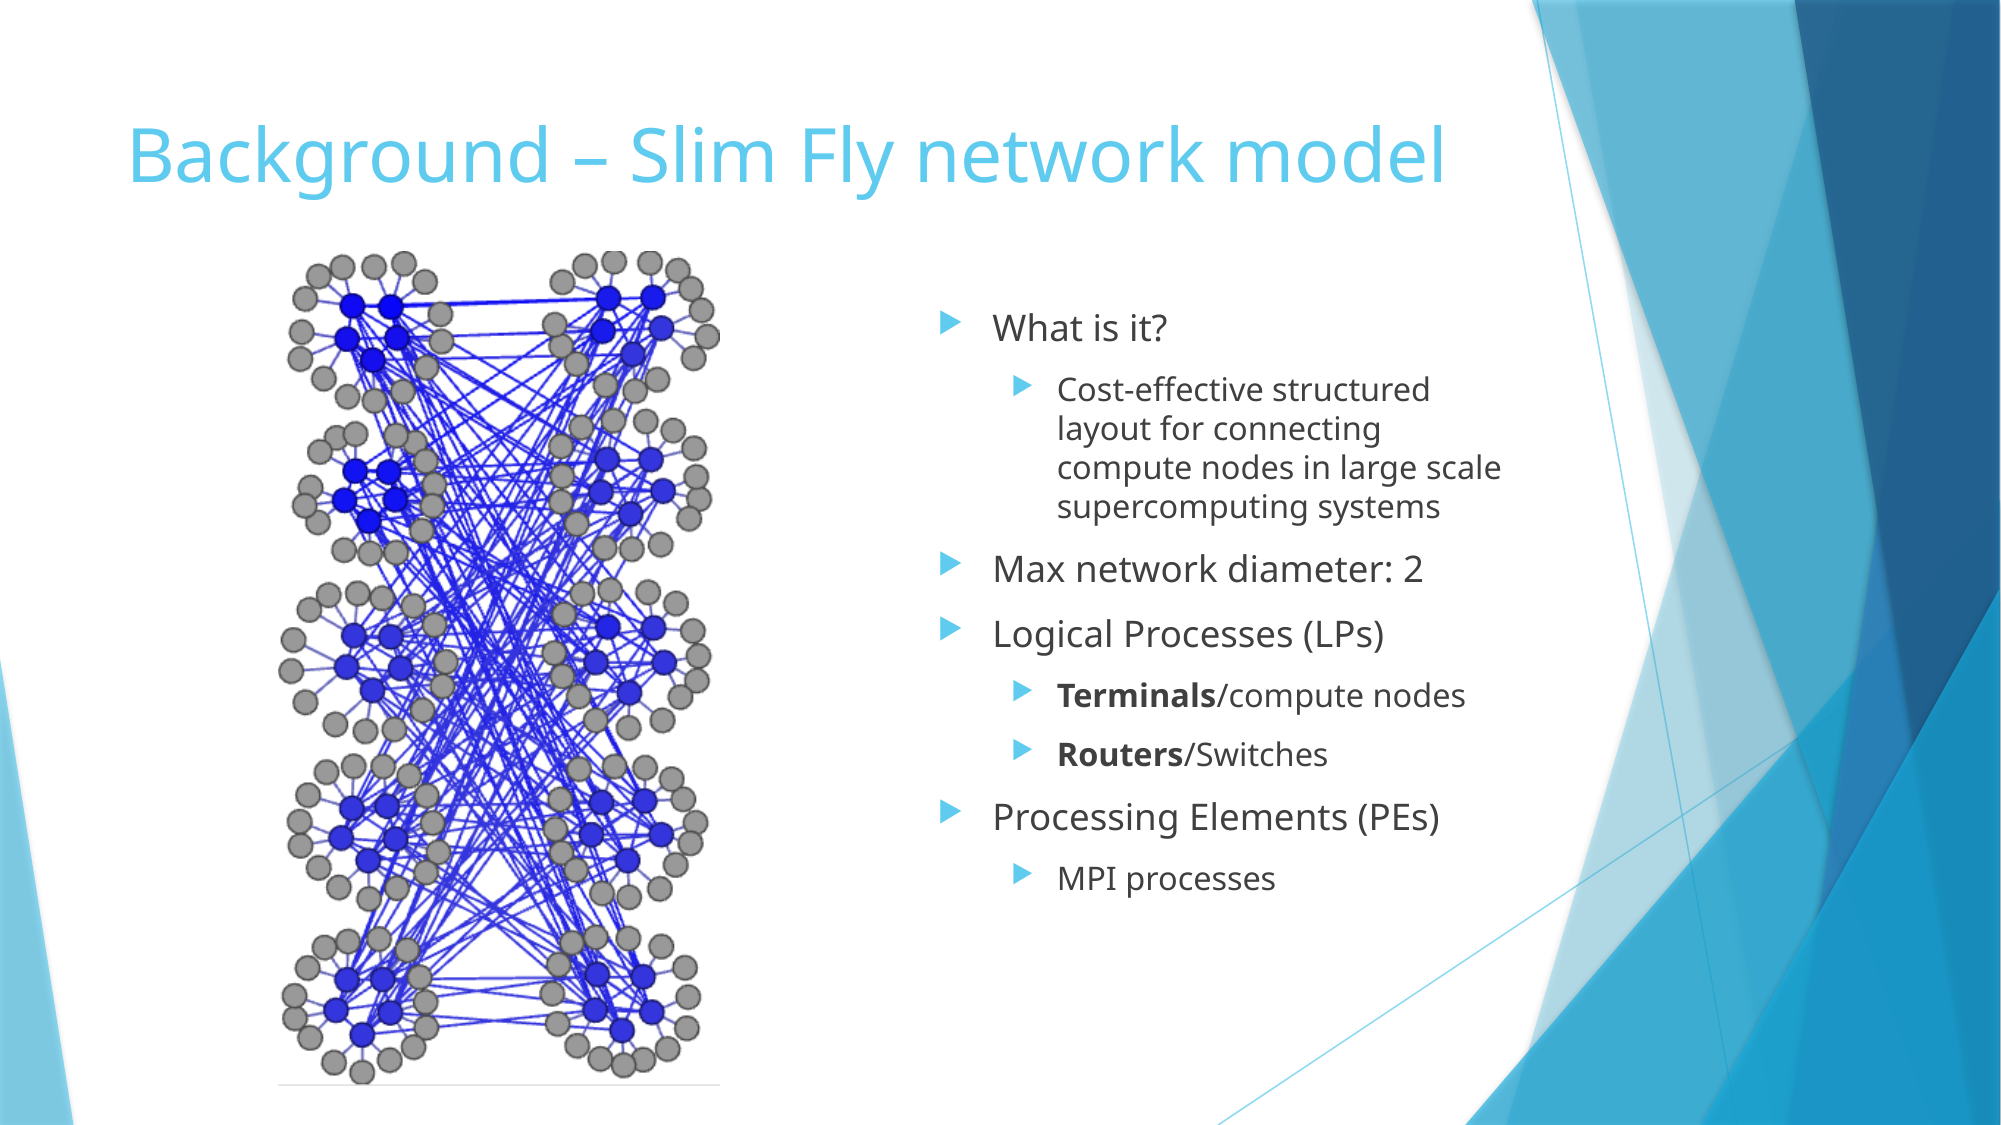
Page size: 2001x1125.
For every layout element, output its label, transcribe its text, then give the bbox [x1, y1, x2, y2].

picture [278, 250, 720, 1086]
list What is it? Cost-effective structured layout for connecting compute nodes in large scale supercomputing systems Max network diameter: 2 Logical Processes (LPs) Terminals/compute nodes Routers/Switches Processing Elements (PEs) MPI processes [922, 297, 1529, 934]
title Background – Slim Fly network model [111, 99, 1522, 317]
